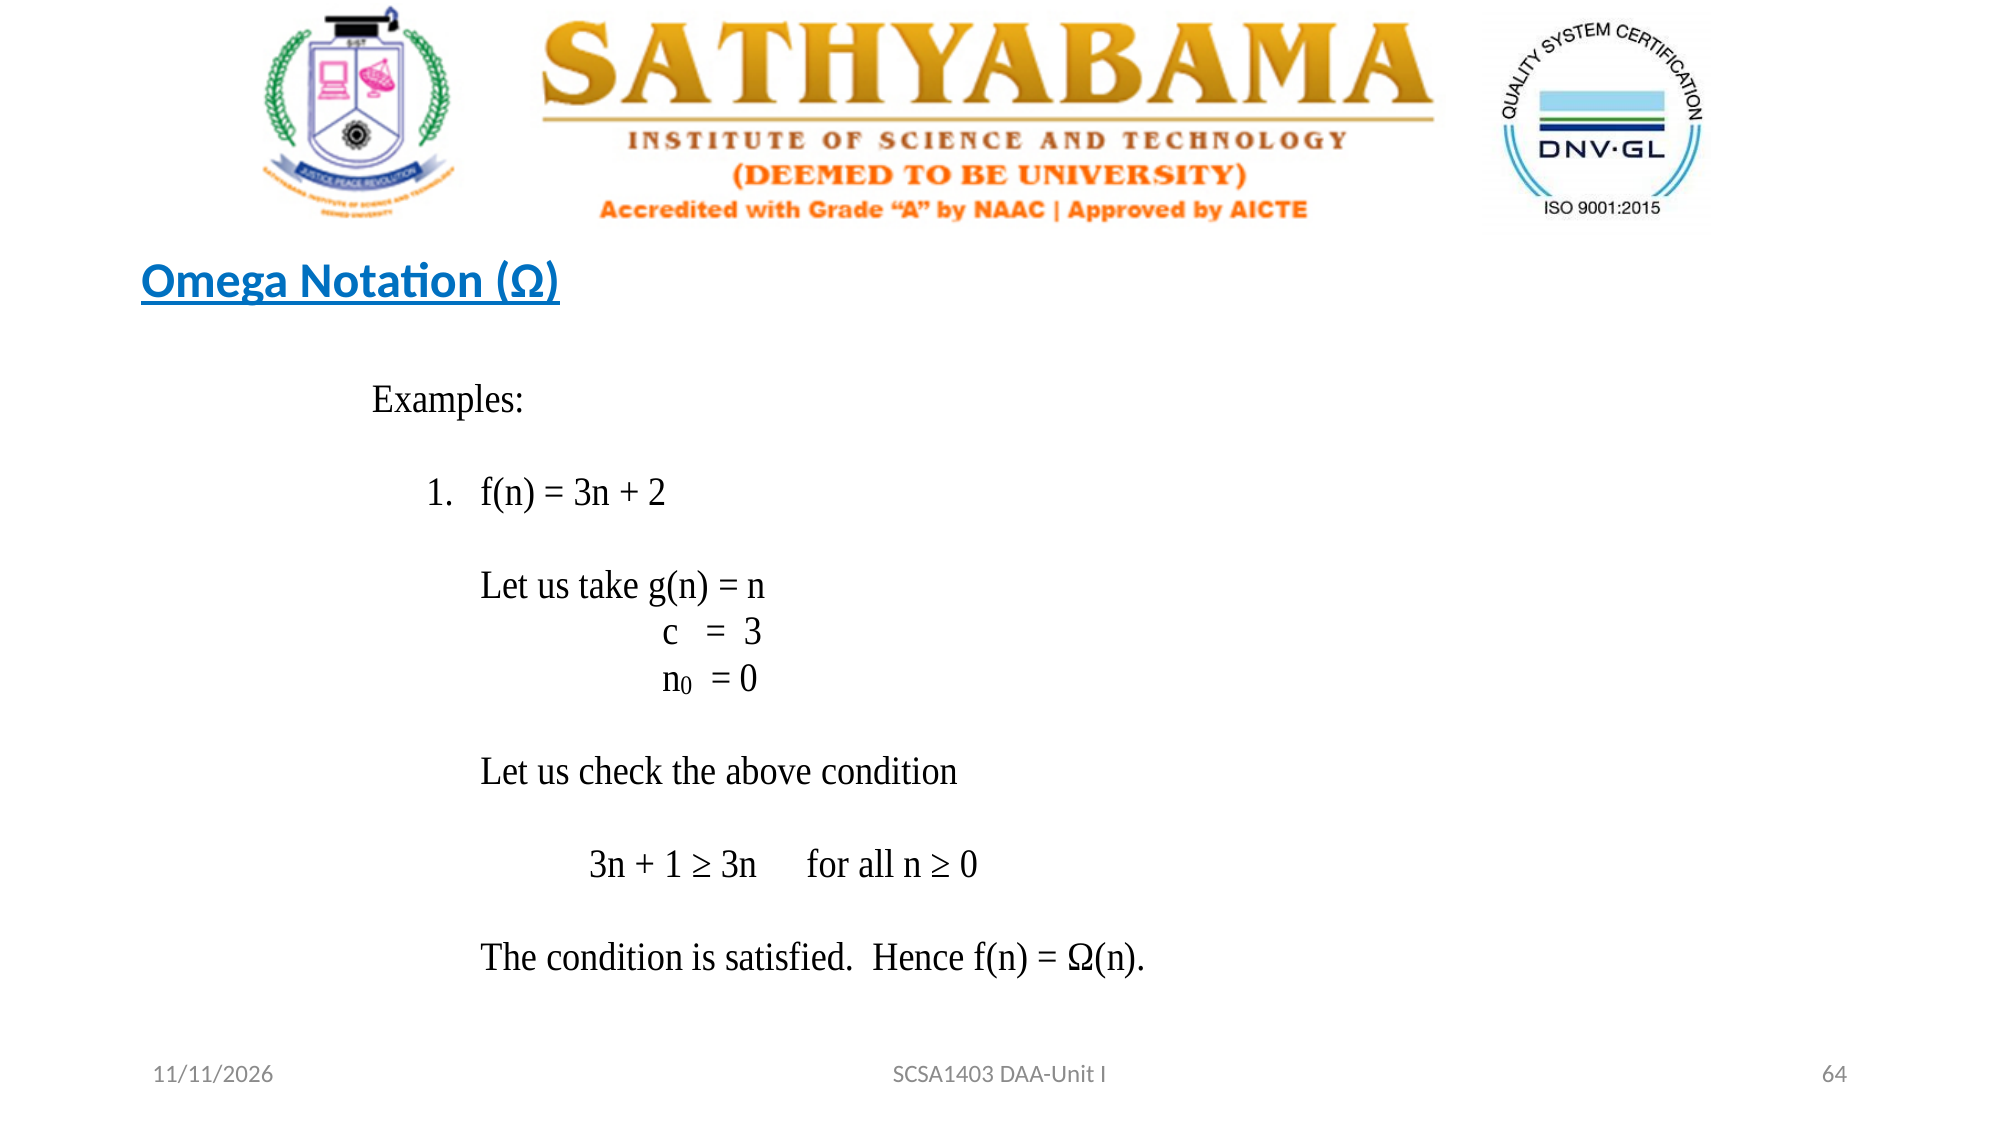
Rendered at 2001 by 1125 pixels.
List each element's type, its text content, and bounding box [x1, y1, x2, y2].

picture [371, 374, 1625, 982]
footer SCSA1403 DAA-Unit I [662, 1042, 1338, 1103]
slide_number 64 [1412, 1042, 1863, 1103]
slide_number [137, 1042, 588, 1103]
picture [1482, 8, 1711, 231]
picture [529, 0, 1446, 230]
text_box Omega Notation (Ω) [126, 231, 1863, 385]
picture [248, 3, 469, 227]
